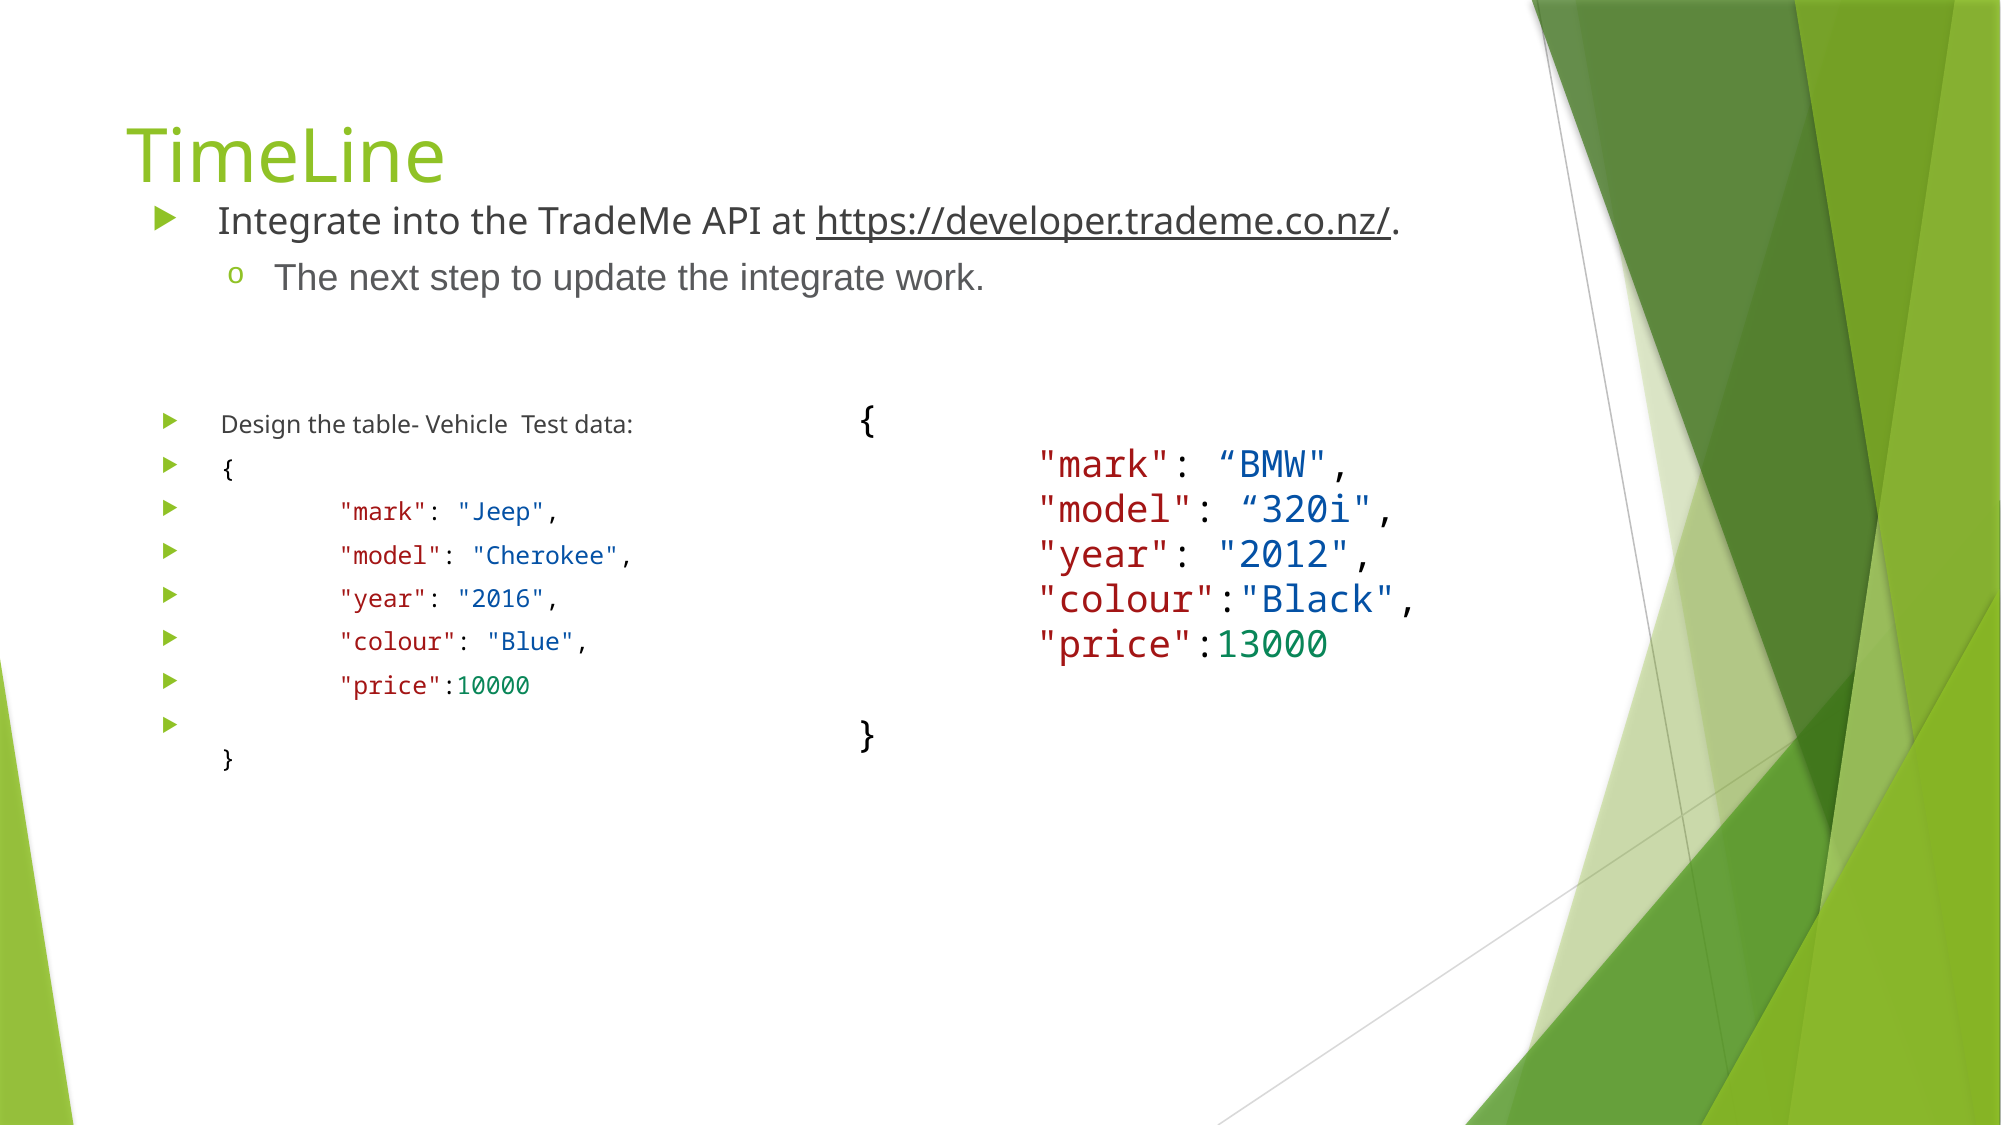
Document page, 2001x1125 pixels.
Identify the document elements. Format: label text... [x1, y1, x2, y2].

text_box { "mark": “BMW", "model": “320i", "year": "2012", "colour":"Black", "price":13000 } [841, 387, 1490, 763]
text_box Design the table- Vehicle Test data: { "mark": "Jeep", "model": "Cherokee", "year": "2016", "colour": "Blue", "price":10000 } [146, 401, 1557, 780]
title TimeLine [111, 99, 1522, 214]
list Integrate into the TradeMe API at https://developer.trademe.co.nz/. The next step to update the integrate work. [136, 210, 1464, 467]
